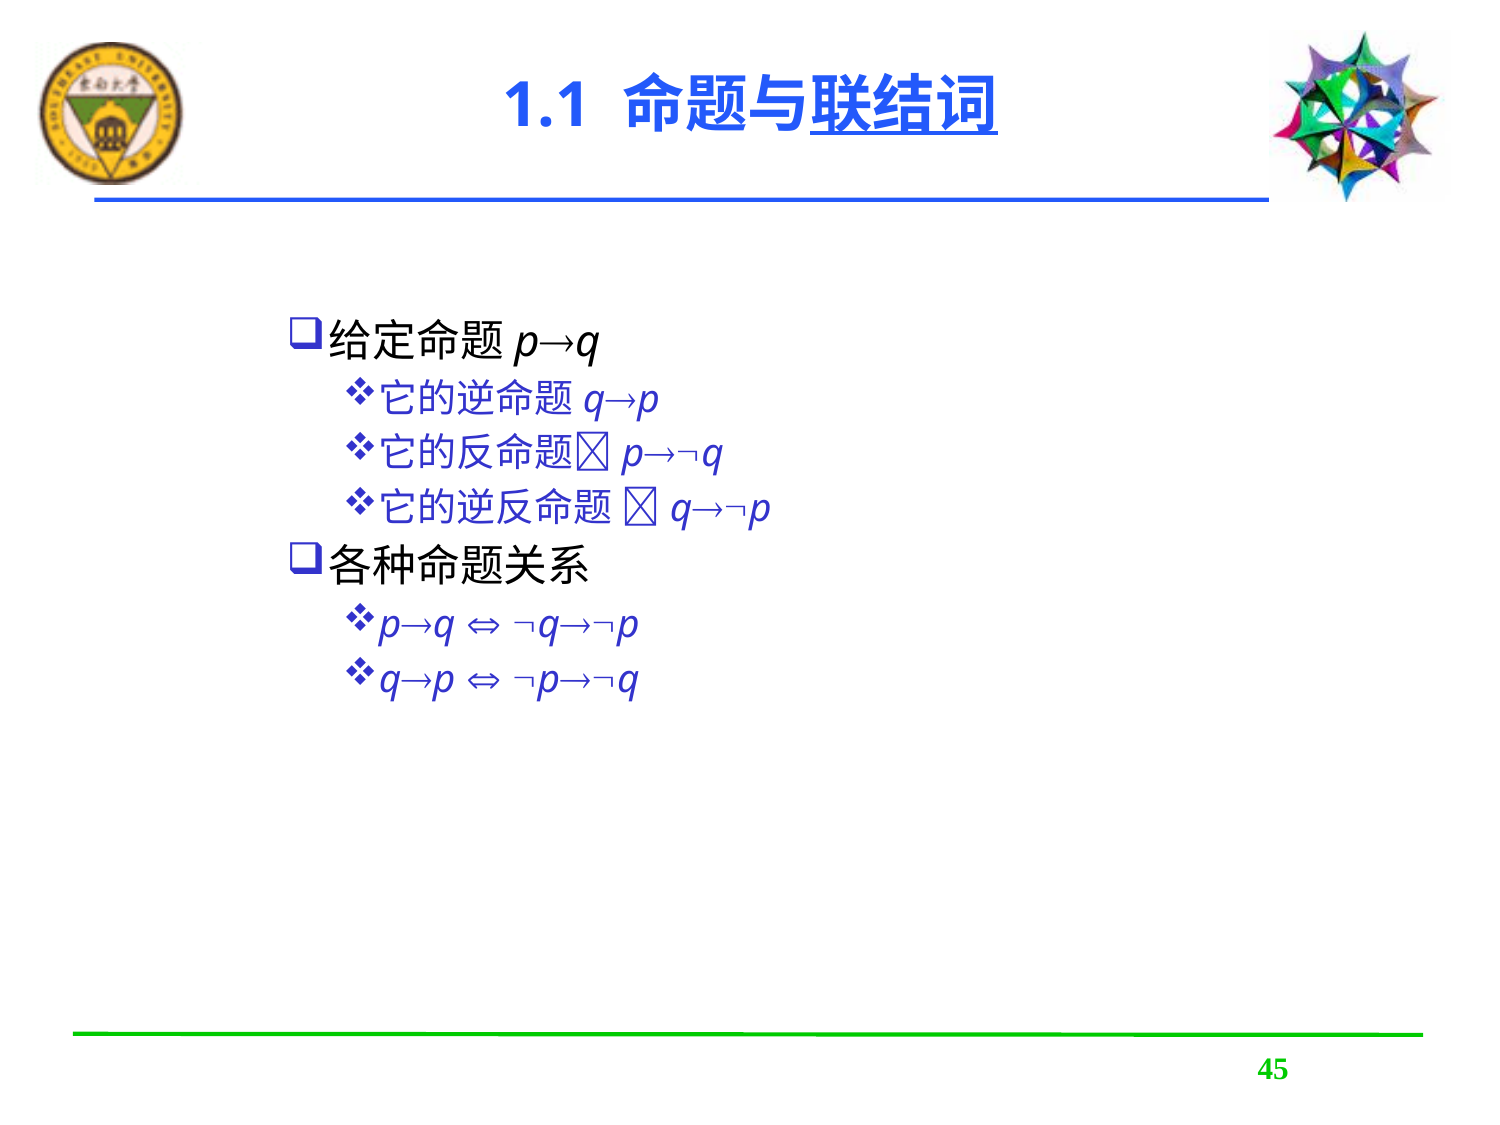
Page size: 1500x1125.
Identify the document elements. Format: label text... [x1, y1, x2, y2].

picture [1269, 30, 1451, 202]
list 给定命题pq 它的逆命题qp 它的反命题pq 它的逆反命题 qp 各种命题关系 pq  qp qp  pq [271, 305, 1247, 908]
picture [29, 42, 112, 185]
title 1.1 命题与联结词 [112, 7, 1388, 195]
